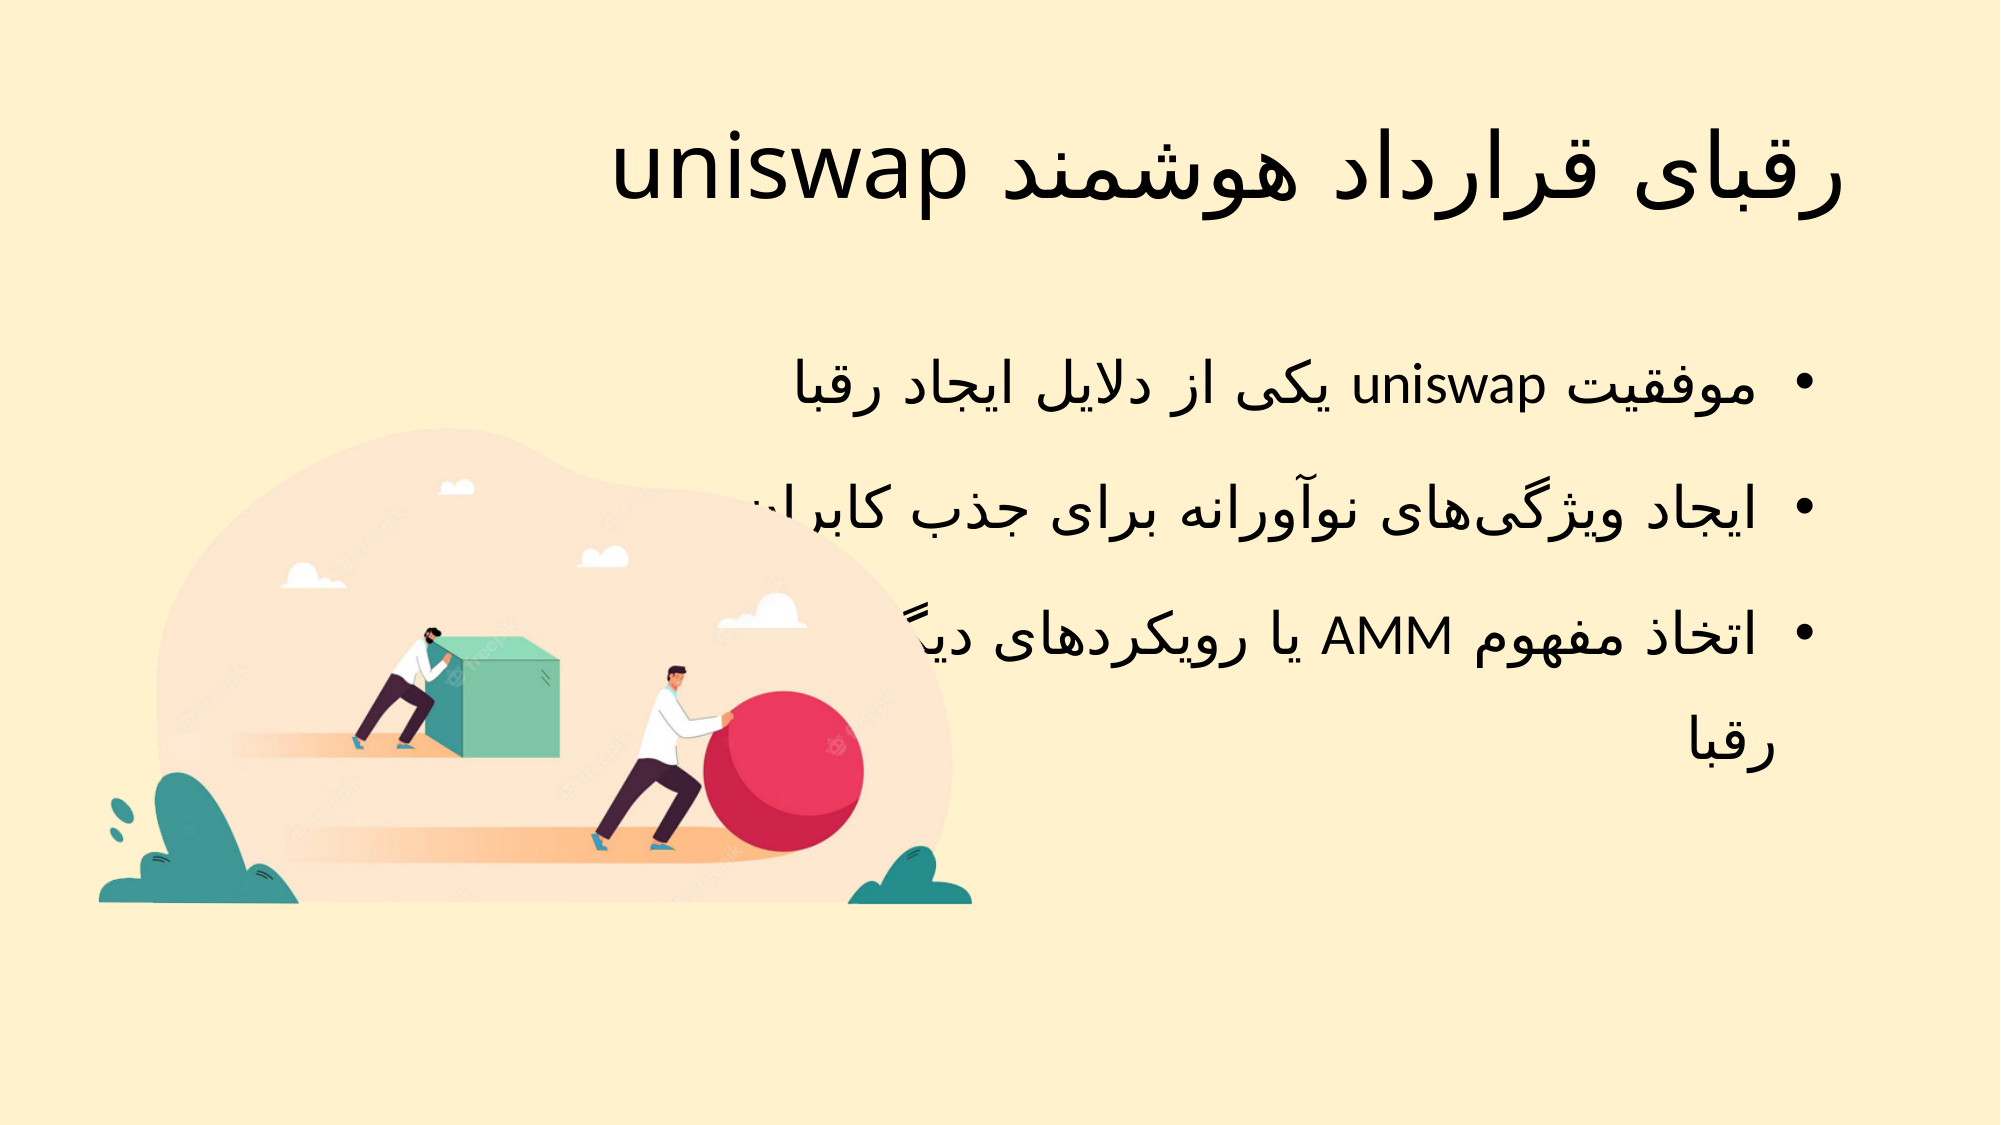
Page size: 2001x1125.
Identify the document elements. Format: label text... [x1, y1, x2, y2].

list موفقیت uniswap یکی از دلایل ایجاد رقبا ایجاد ویژگی‌های نوآورانه برای جذب کابران اتخاذ مفهوم AMM یا رویکردهای دیگر در رقبا [1000, 302, 1830, 1029]
title رقبای قرارداد هوشمند uniswap [137, 59, 1863, 278]
picture [71, 196, 1000, 1125]
